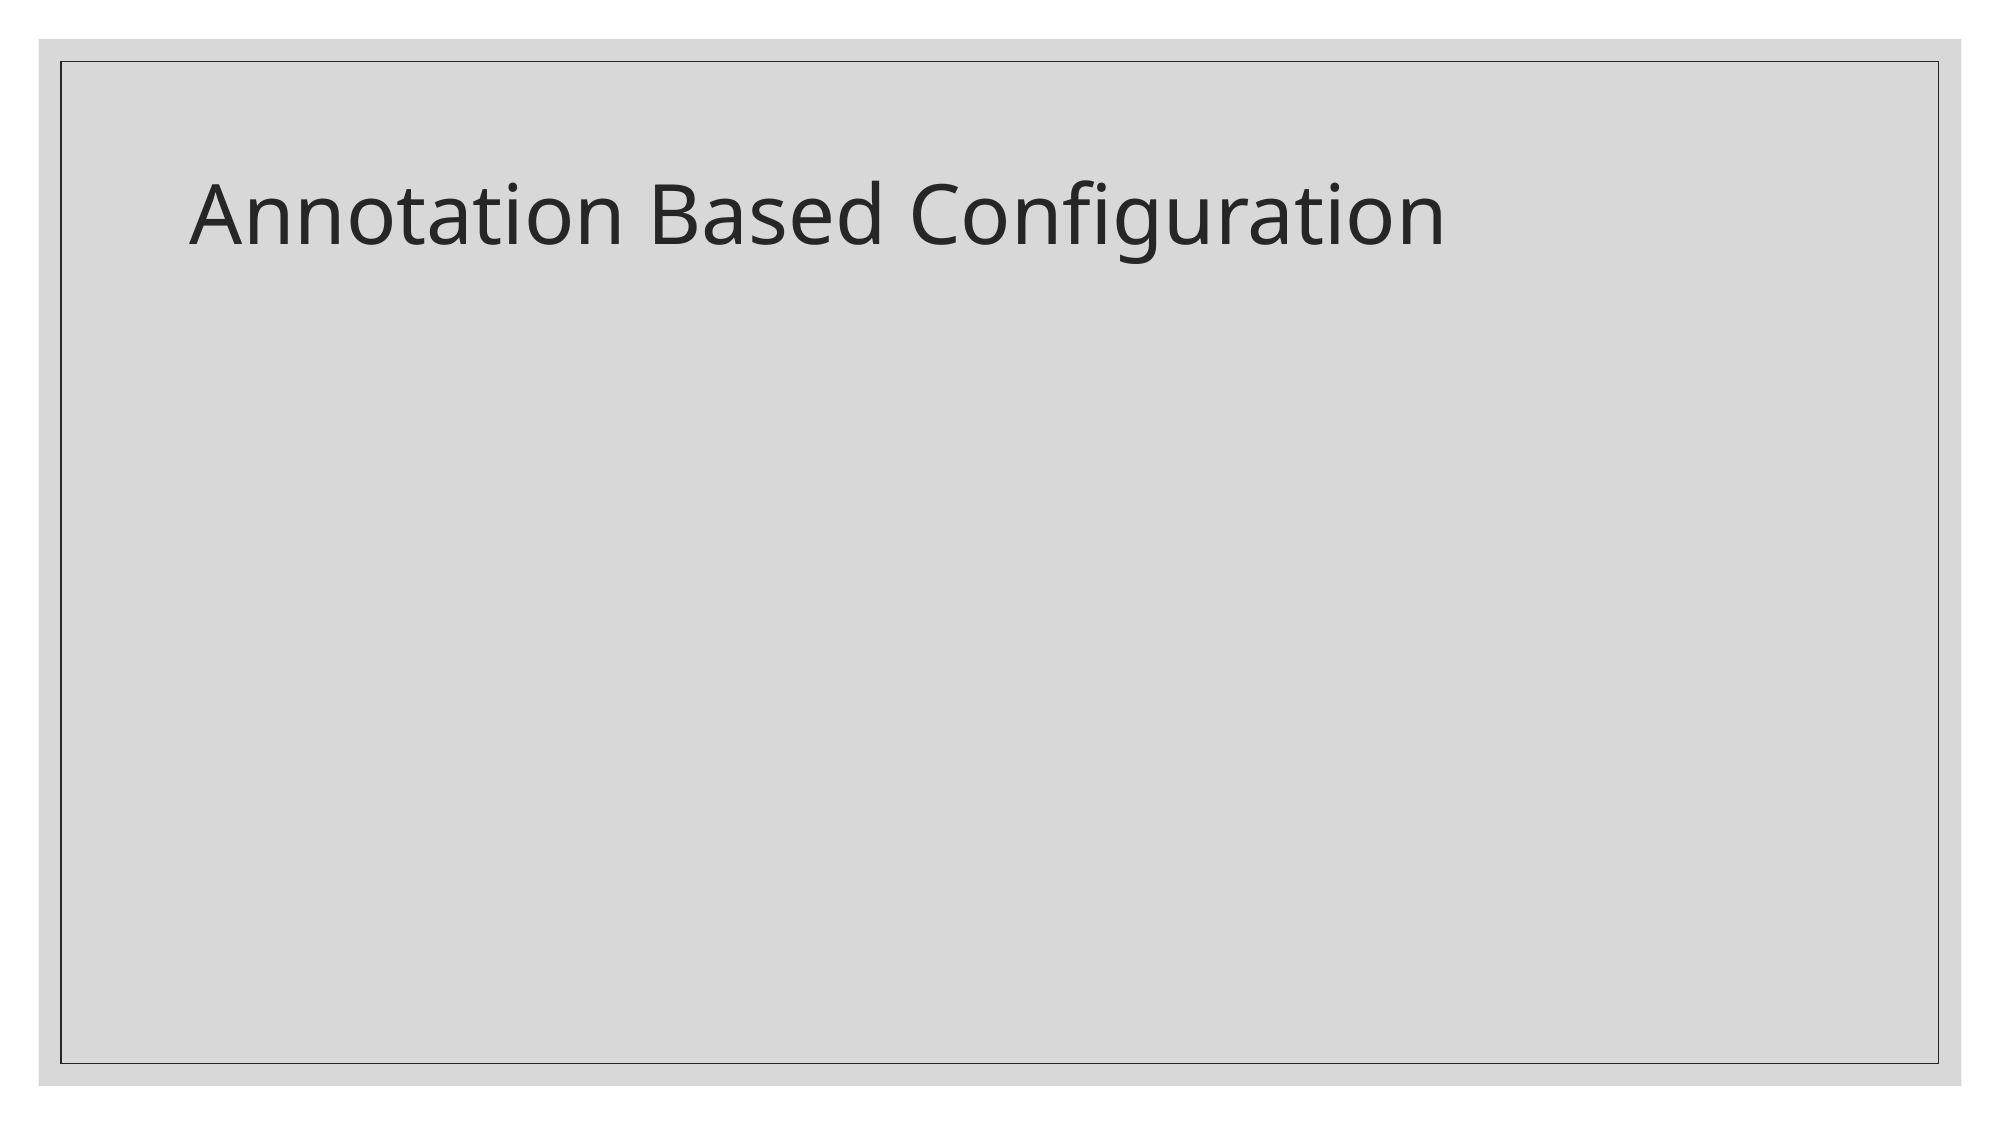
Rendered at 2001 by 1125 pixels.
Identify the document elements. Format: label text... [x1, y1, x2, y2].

title Annotation Based Configuration [174, 105, 1825, 331]
